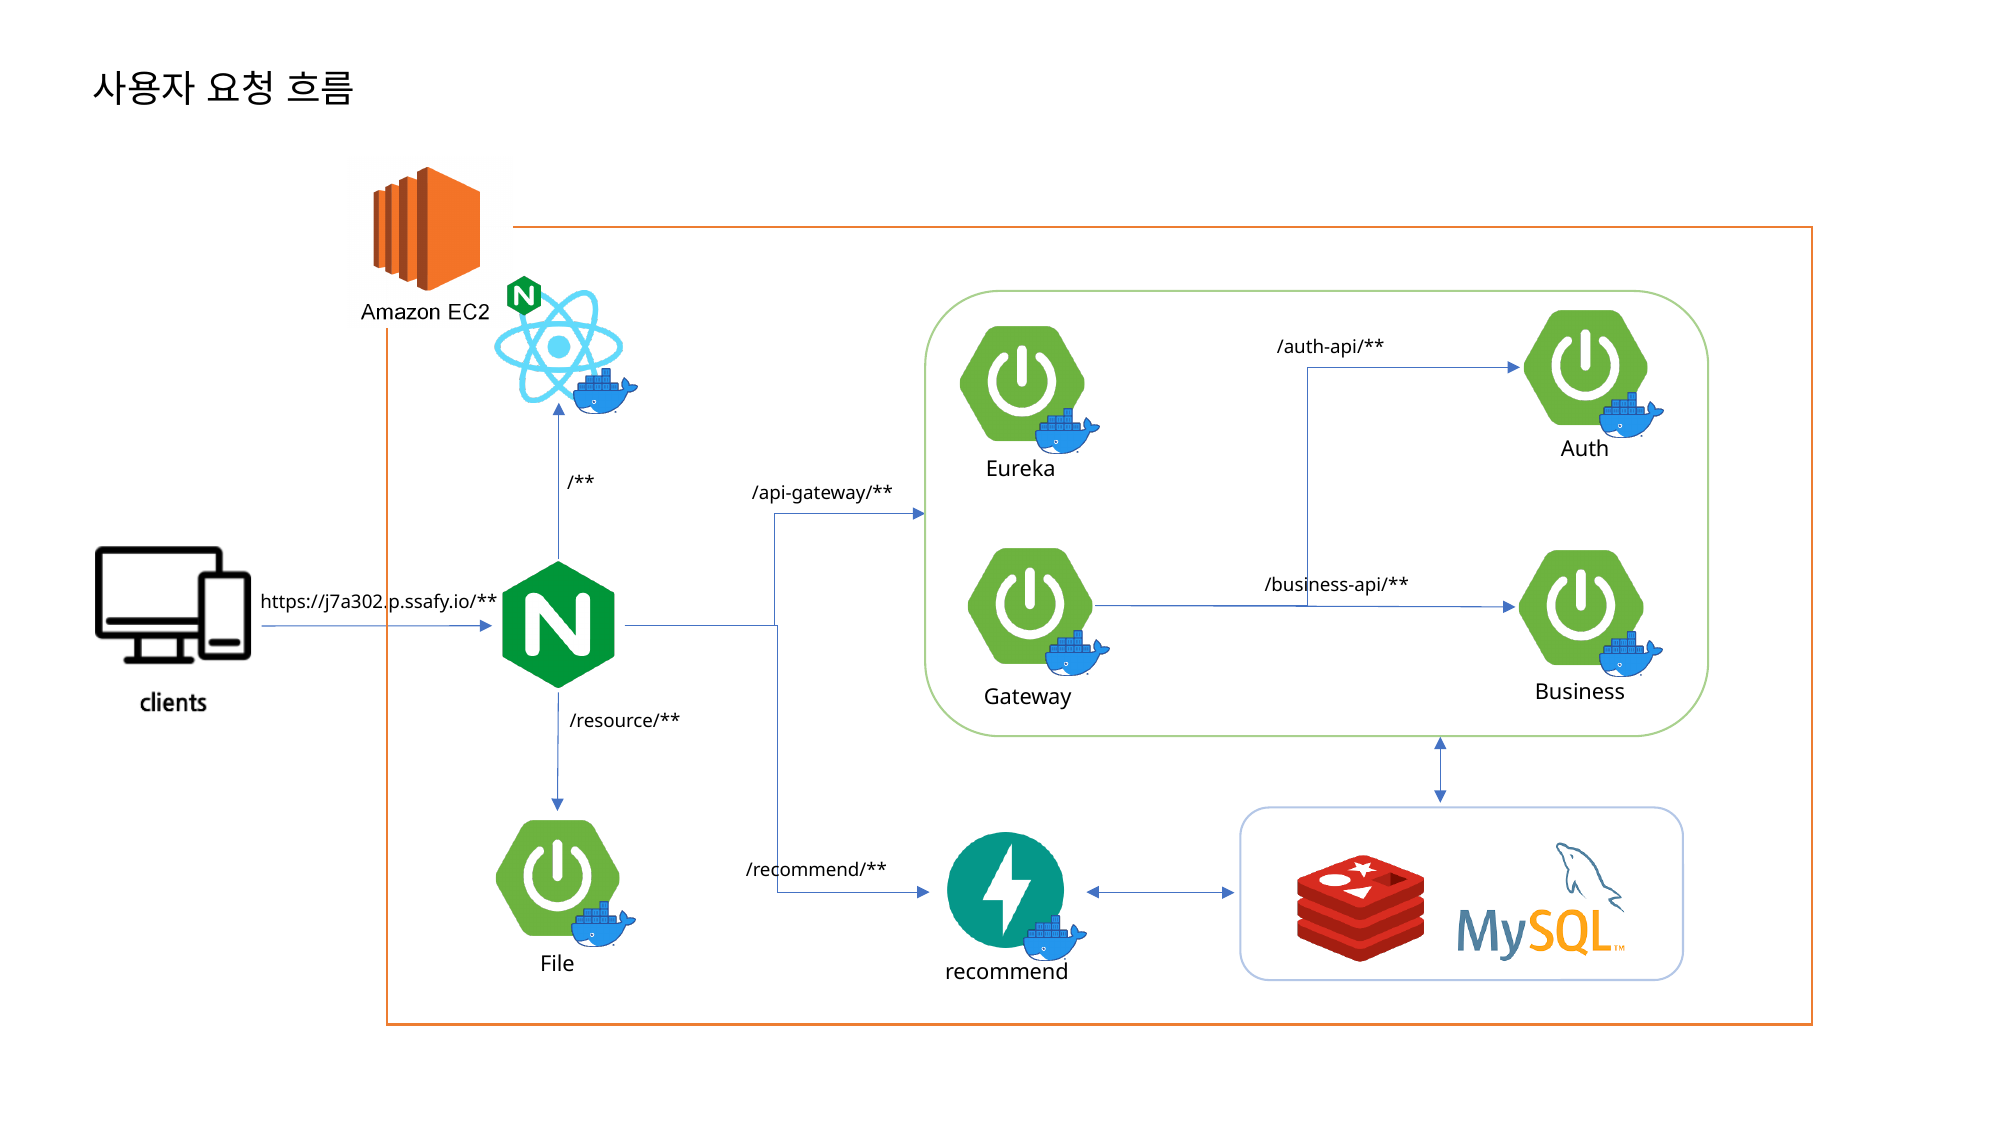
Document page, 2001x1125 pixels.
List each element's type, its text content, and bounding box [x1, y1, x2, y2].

picture [82, 532, 262, 720]
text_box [347, 156, 1813, 1025]
text_box https://j7a302.p.ssafy.io/** [262, 582, 347, 620]
text_box 사용자 요청 흐름 [78, 57, 371, 118]
